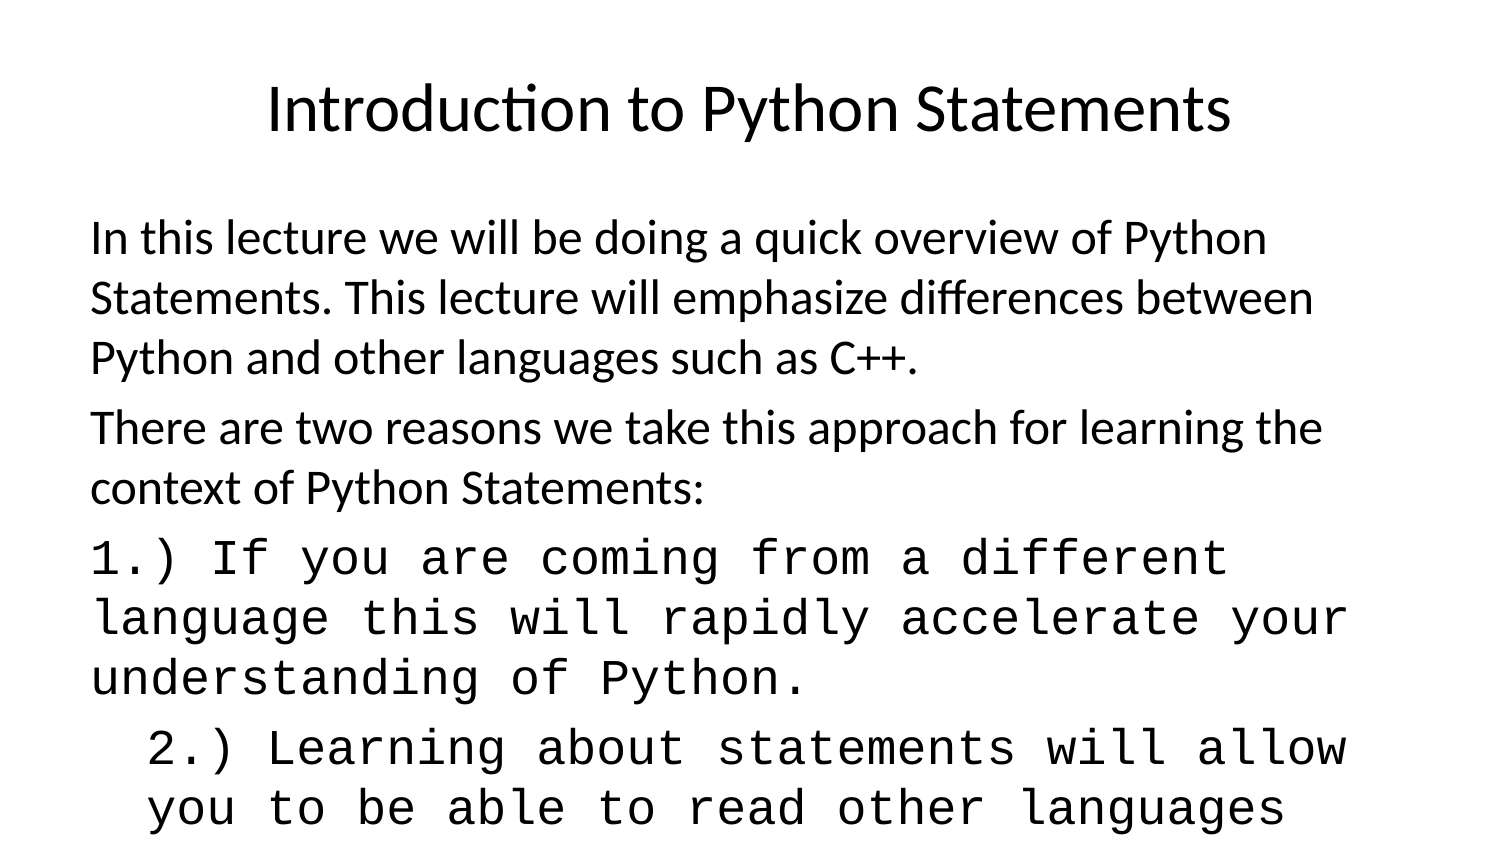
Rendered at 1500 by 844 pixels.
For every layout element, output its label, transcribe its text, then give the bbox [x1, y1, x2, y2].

list In this lecture we will be doing a quick overview of Python Statements. This lecture will emphasize differences between Python and other languages such as C++. There are two reasons we take this approach for learning the context of Python Statements: 1.) If you are coming from a different language this will rapidly accelerate your understanding of Python. 2.) Learning about statements will allow you to be able to read other languages more easily in the future. Python vs Other Languages Let’s create a simple statement that says: “If a is greater than b, assign 2 to a and 4 to b” Take a look at these two if statements (we will learn about building out if statements soon). Version 1 (Other Languages) if (a>b){ a = 2; b = 4; } Version 2 (Python) if a>b: a = 2 b = 4 You’ll notice that Python is less cluttered and much more readable than the first version. How does Python manage this? Let’s walk through the main differences: Python gets rid of () and {} by incorporating two main factors: a colon and whitespace. The statement is ended with a colon, and whitespace is used (indentation) to describe what takes place in case of the statement. Another major difference is the lack of semicolons in Python. Semicolons are used to denote statement endings in many other languages, but in Python, the end of a line is the same as the end of a statement. Lastly, to end this brief overview of differences, let’s take a closer look at indentation syntax in Python vs other languages: Indentation Here is some pseudo-code to indicate the use of whitespace and indentation in Python: Other Languages if (x) if(y) code-statement; else another-code-statement; Python if x: if y: code-statement else: another-code-statement Note how Python is so heavily driven by code indentation and whitespace. This means that code readability is a core part of the design of the Python language. Now let’s start diving deeper by coding these sort of statements in Python! Time to code! [75, 196, 1425, 754]
title Introduction to Python Statements [75, 33, 1425, 175]
